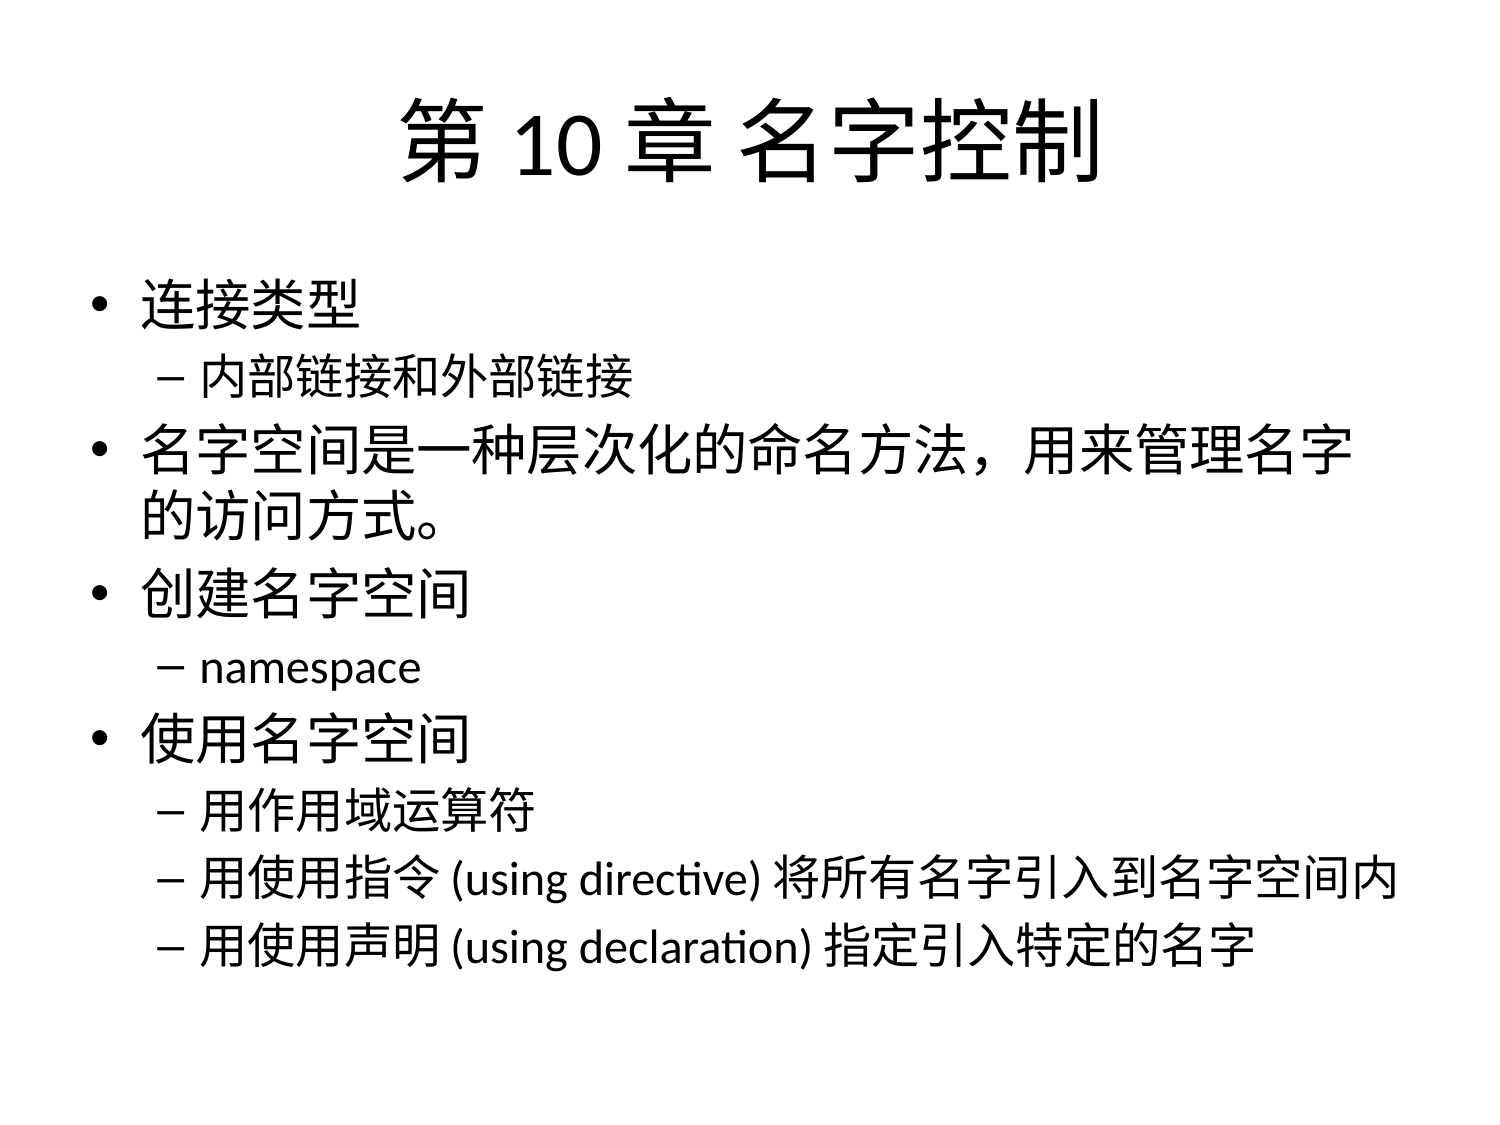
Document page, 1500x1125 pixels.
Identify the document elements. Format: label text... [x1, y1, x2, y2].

list 连接类型 内部链接和外部链接 名字空间是一种层次化的命名方法，用来管理名字的访问方式。 创建名字空间 namespace 使用名字空间 用作用域运算符 用使用指令(using directive)将所有名字引入到名字空间内 用使用声明(using declaration)指定引入特定的名字 [75, 262, 1425, 1005]
title 第10章 名字控制 [75, 45, 1425, 233]
